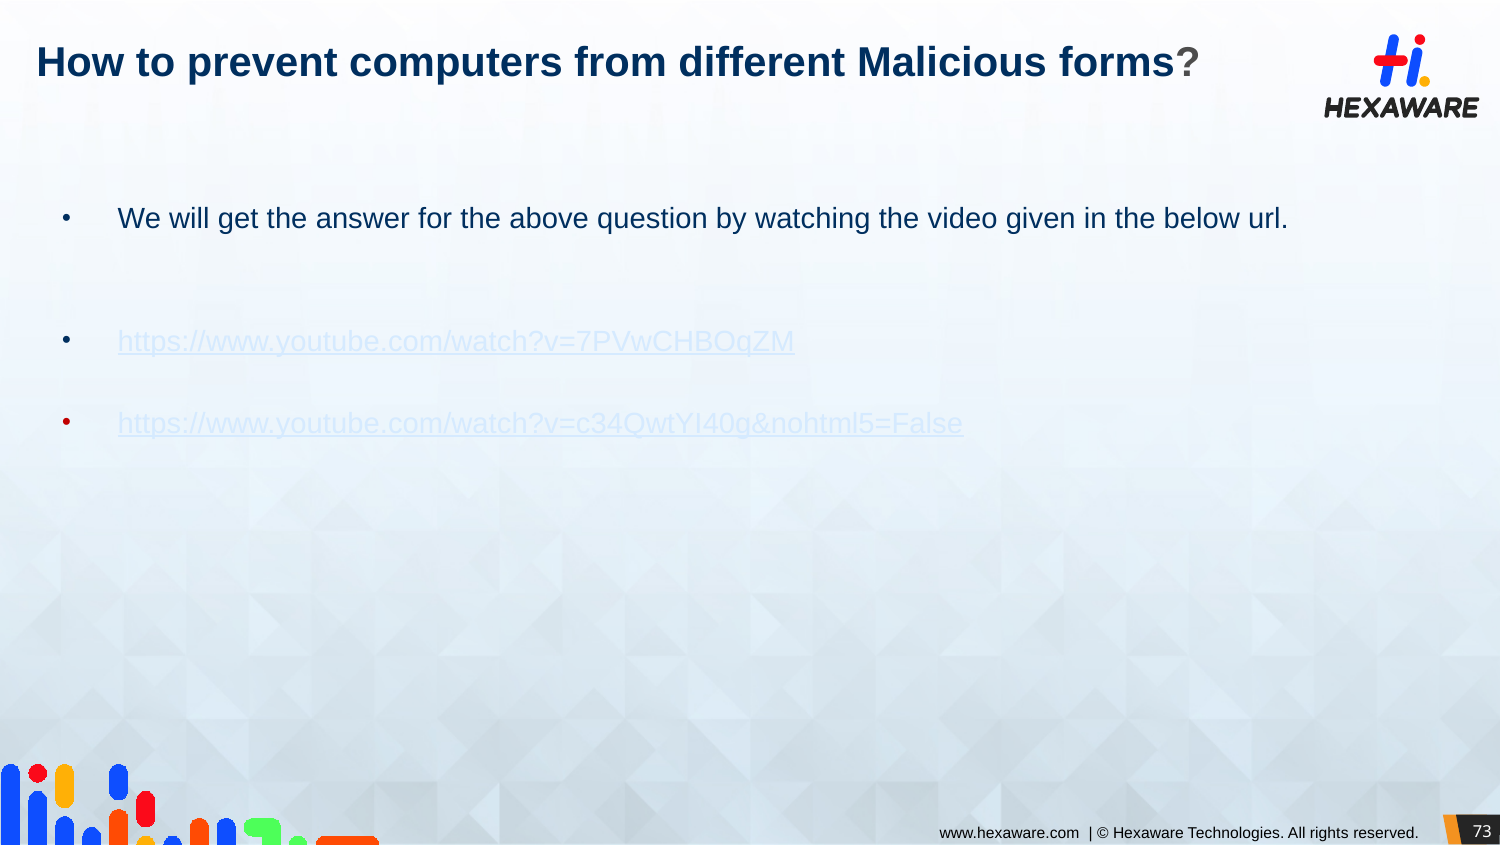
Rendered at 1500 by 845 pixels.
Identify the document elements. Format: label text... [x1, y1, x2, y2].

list We will get the answer for the above question by watching the video given in the below url. https://www.youtube.com/watch?v=7PVwCHBOqZM https://www.youtube.com/watch?v=c34QwtYI40g&nohtml5=False [50, 194, 1450, 798]
title How to prevent computers from different Malicious forms? [24, 47, 1335, 123]
picture [0, 0, 1500, 845]
